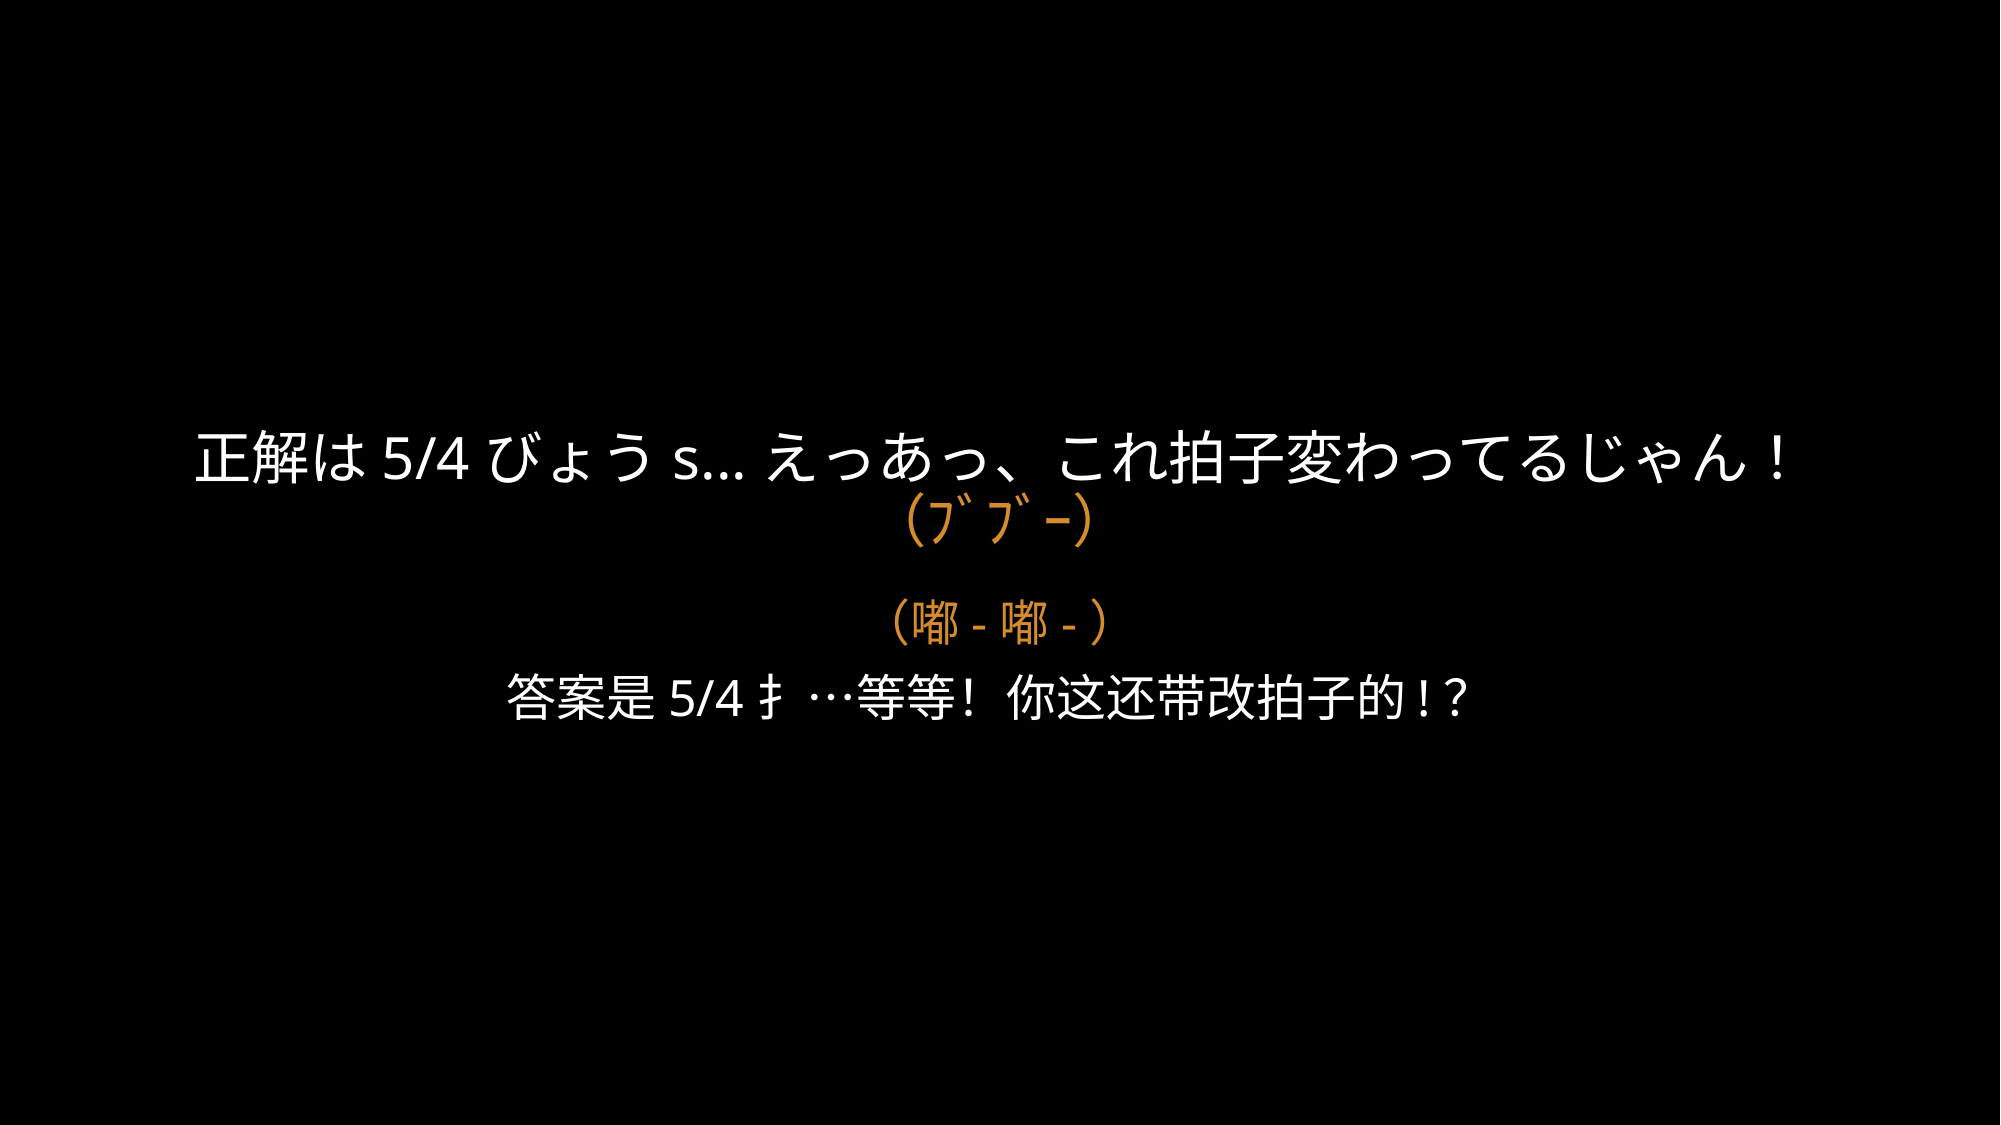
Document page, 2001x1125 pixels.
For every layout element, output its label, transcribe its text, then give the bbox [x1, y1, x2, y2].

title 正解は5/4びょうs...えっあっ、これ拍子変わってるじゃん！ （ﾌﾞﾌﾞｰ） [0, 170, 2000, 563]
subtitle （嘟-嘟-） 答案是5/4扌…等等！你这还带改拍子的!？ [0, 590, 2000, 863]
